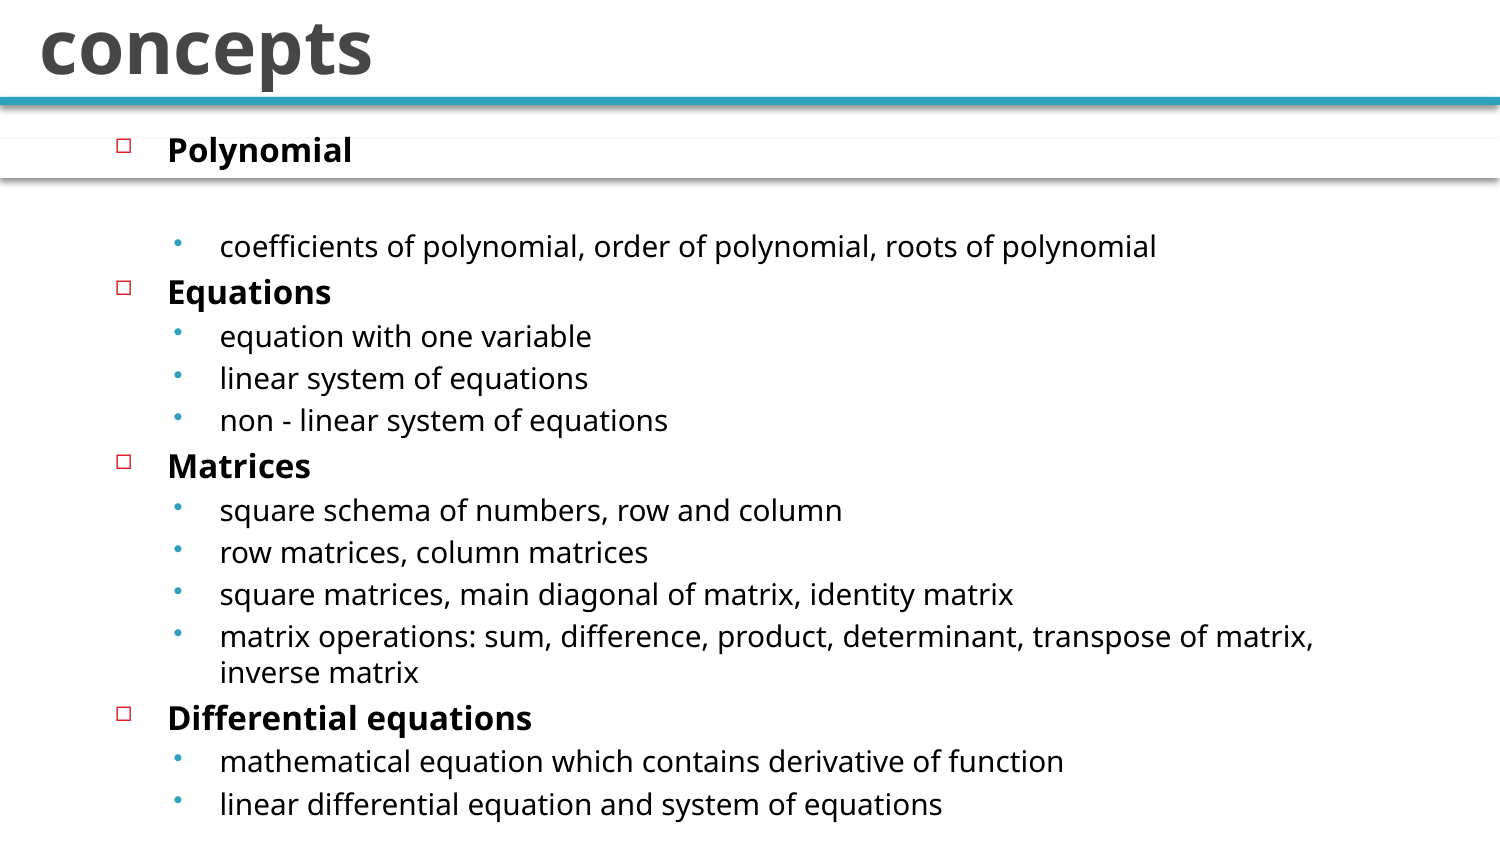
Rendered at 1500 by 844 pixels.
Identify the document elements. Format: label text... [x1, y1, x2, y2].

title Review of some mathematical concepts [24, 19, 1463, 97]
